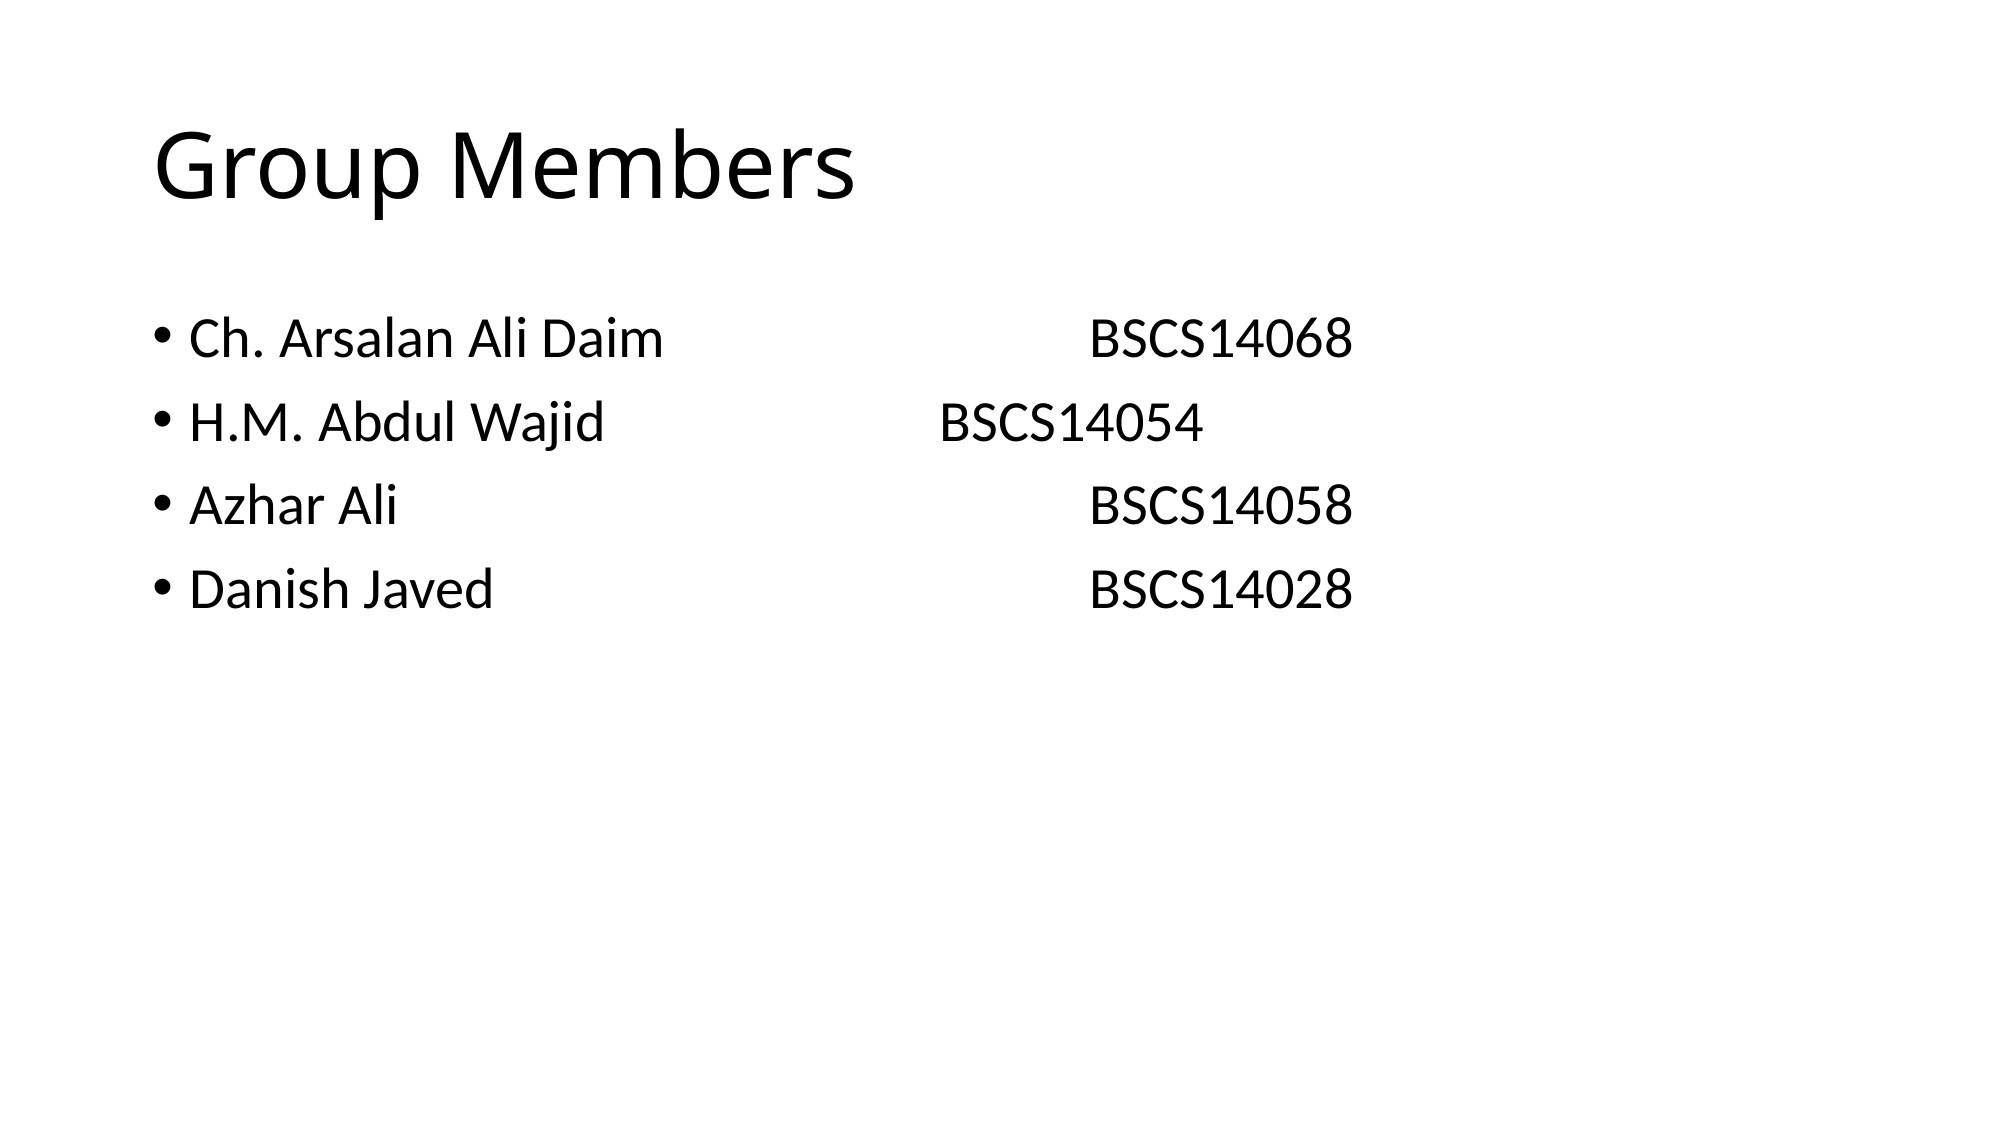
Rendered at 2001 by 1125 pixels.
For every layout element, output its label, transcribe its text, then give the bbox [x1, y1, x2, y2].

list Ch. Arsalan Ali Daim BSCS14068 H.M. Abdul Wajid BSCS14054 Azhar Ali BSCS14058 Danish Javed BSCS14028 [137, 299, 1863, 1014]
title Group Members [137, 59, 1863, 278]
